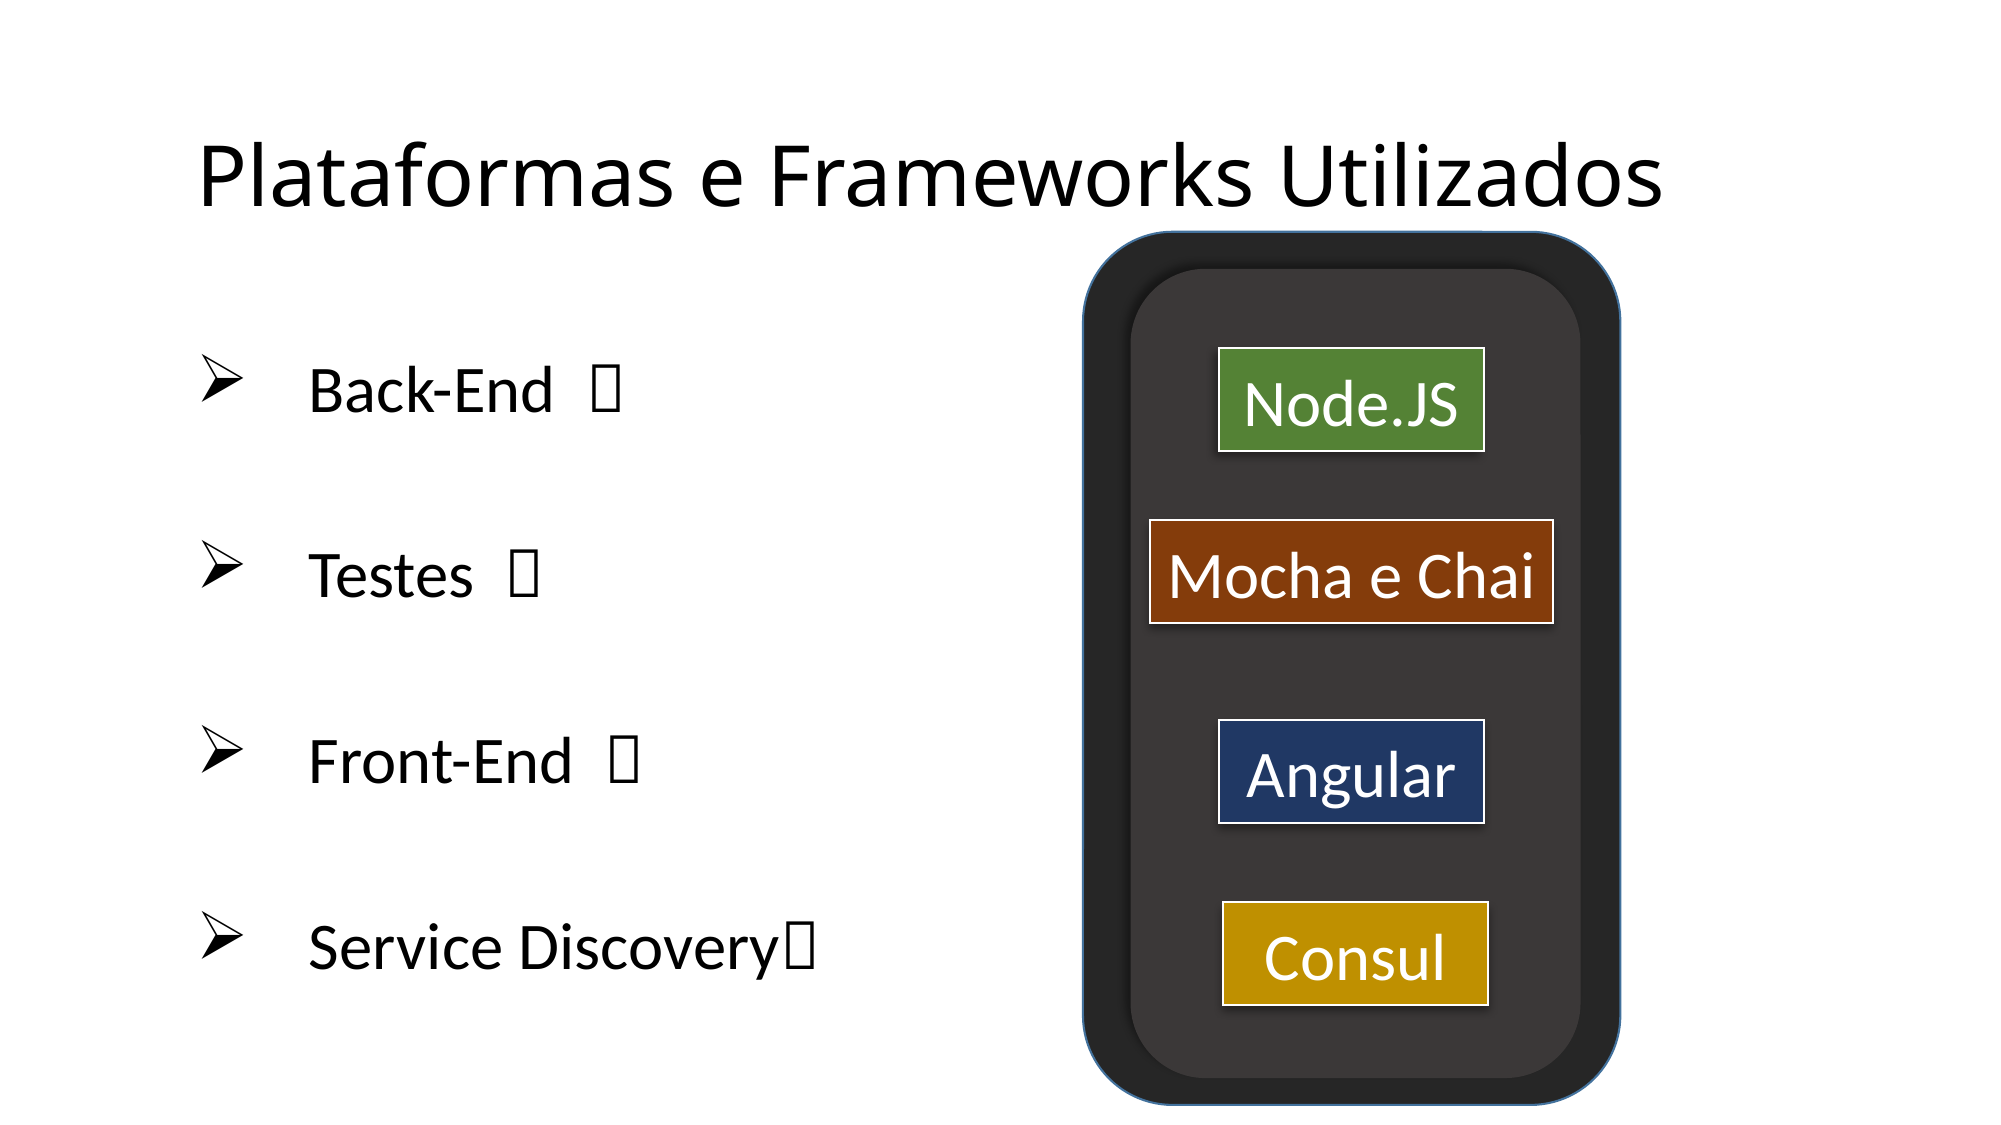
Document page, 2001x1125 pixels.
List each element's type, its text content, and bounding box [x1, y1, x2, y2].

text_box Angular [1218, 719, 1485, 824]
text_box Back-End  Testes  Front-End  Service Discovery [181, 347, 1129, 1125]
title Plataformas e Frameworks Utilizados [181, 67, 1821, 232]
text_box Consul [1222, 901, 1489, 1006]
text_box [1129, 267, 1582, 1080]
text_box [1081, 232, 1622, 1106]
text_box Mocha e Chai [1149, 519, 1554, 624]
text_box Node.JS [1218, 347, 1485, 452]
